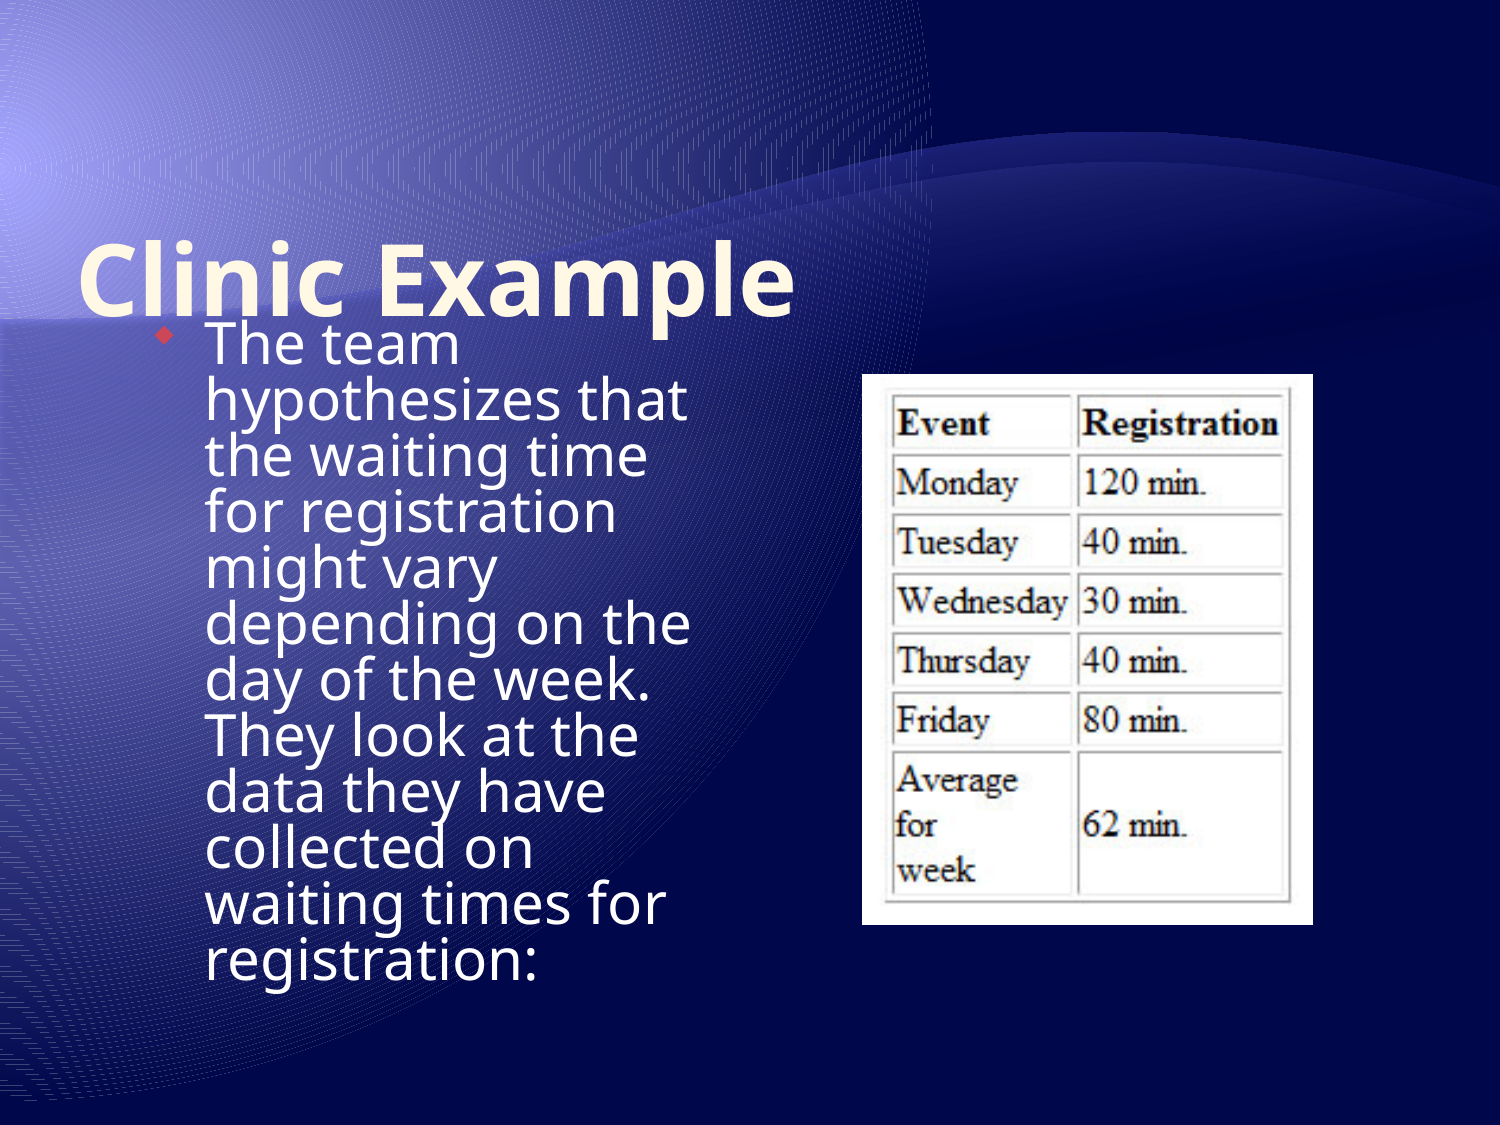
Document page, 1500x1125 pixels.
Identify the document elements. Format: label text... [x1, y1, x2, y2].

list The team hypothesizes that the waiting time for registration might vary depending on the day of the week. They look at the data they have collected on waiting times for registration: [137, 312, 750, 1000]
picture [862, 374, 1314, 926]
title Clinic Example [75, 87, 1425, 338]
